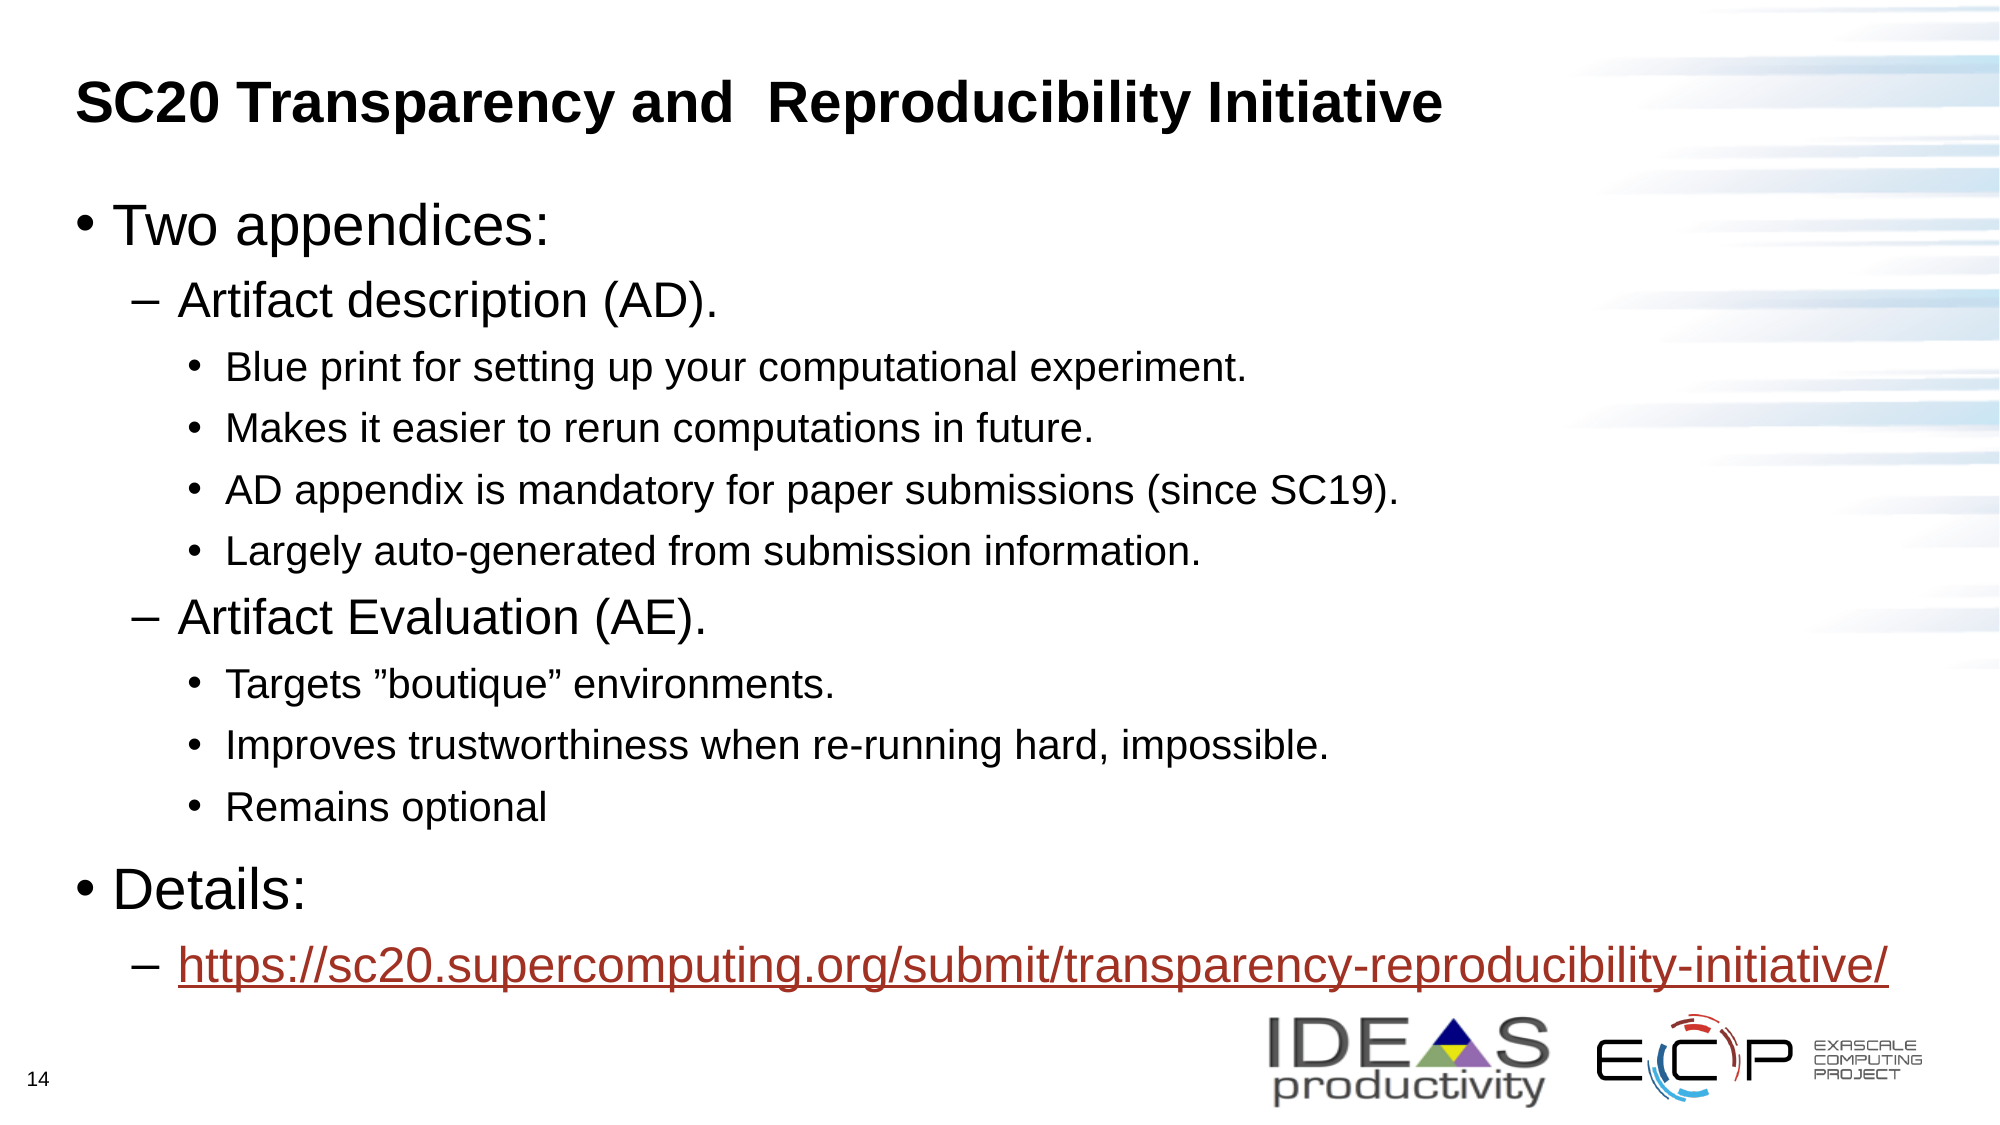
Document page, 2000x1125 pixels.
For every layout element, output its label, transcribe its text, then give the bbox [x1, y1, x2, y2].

list Two appendices: Artifact description (AD). Blue print for setting up your computational experiment. Makes it easier to rerun computations in future. AD appendix is mandatory for paper submissions (since SC19). Largely auto-generated from submission information. Artifact Evaluation (AE). Targets ”boutique” environments. Improves trustworthiness when re-running hard, impossible. Remains optional Details: https://sc20.supercomputing.org/submit/transparency-reproducibility-initiative/ [59, 186, 1926, 852]
picture [1257, 1009, 1560, 1115]
picture [1597, 1014, 1922, 1102]
title SC20 Transparency and Reproducibility Initiative [59, 67, 1926, 186]
picture [1531, 0, 2000, 669]
